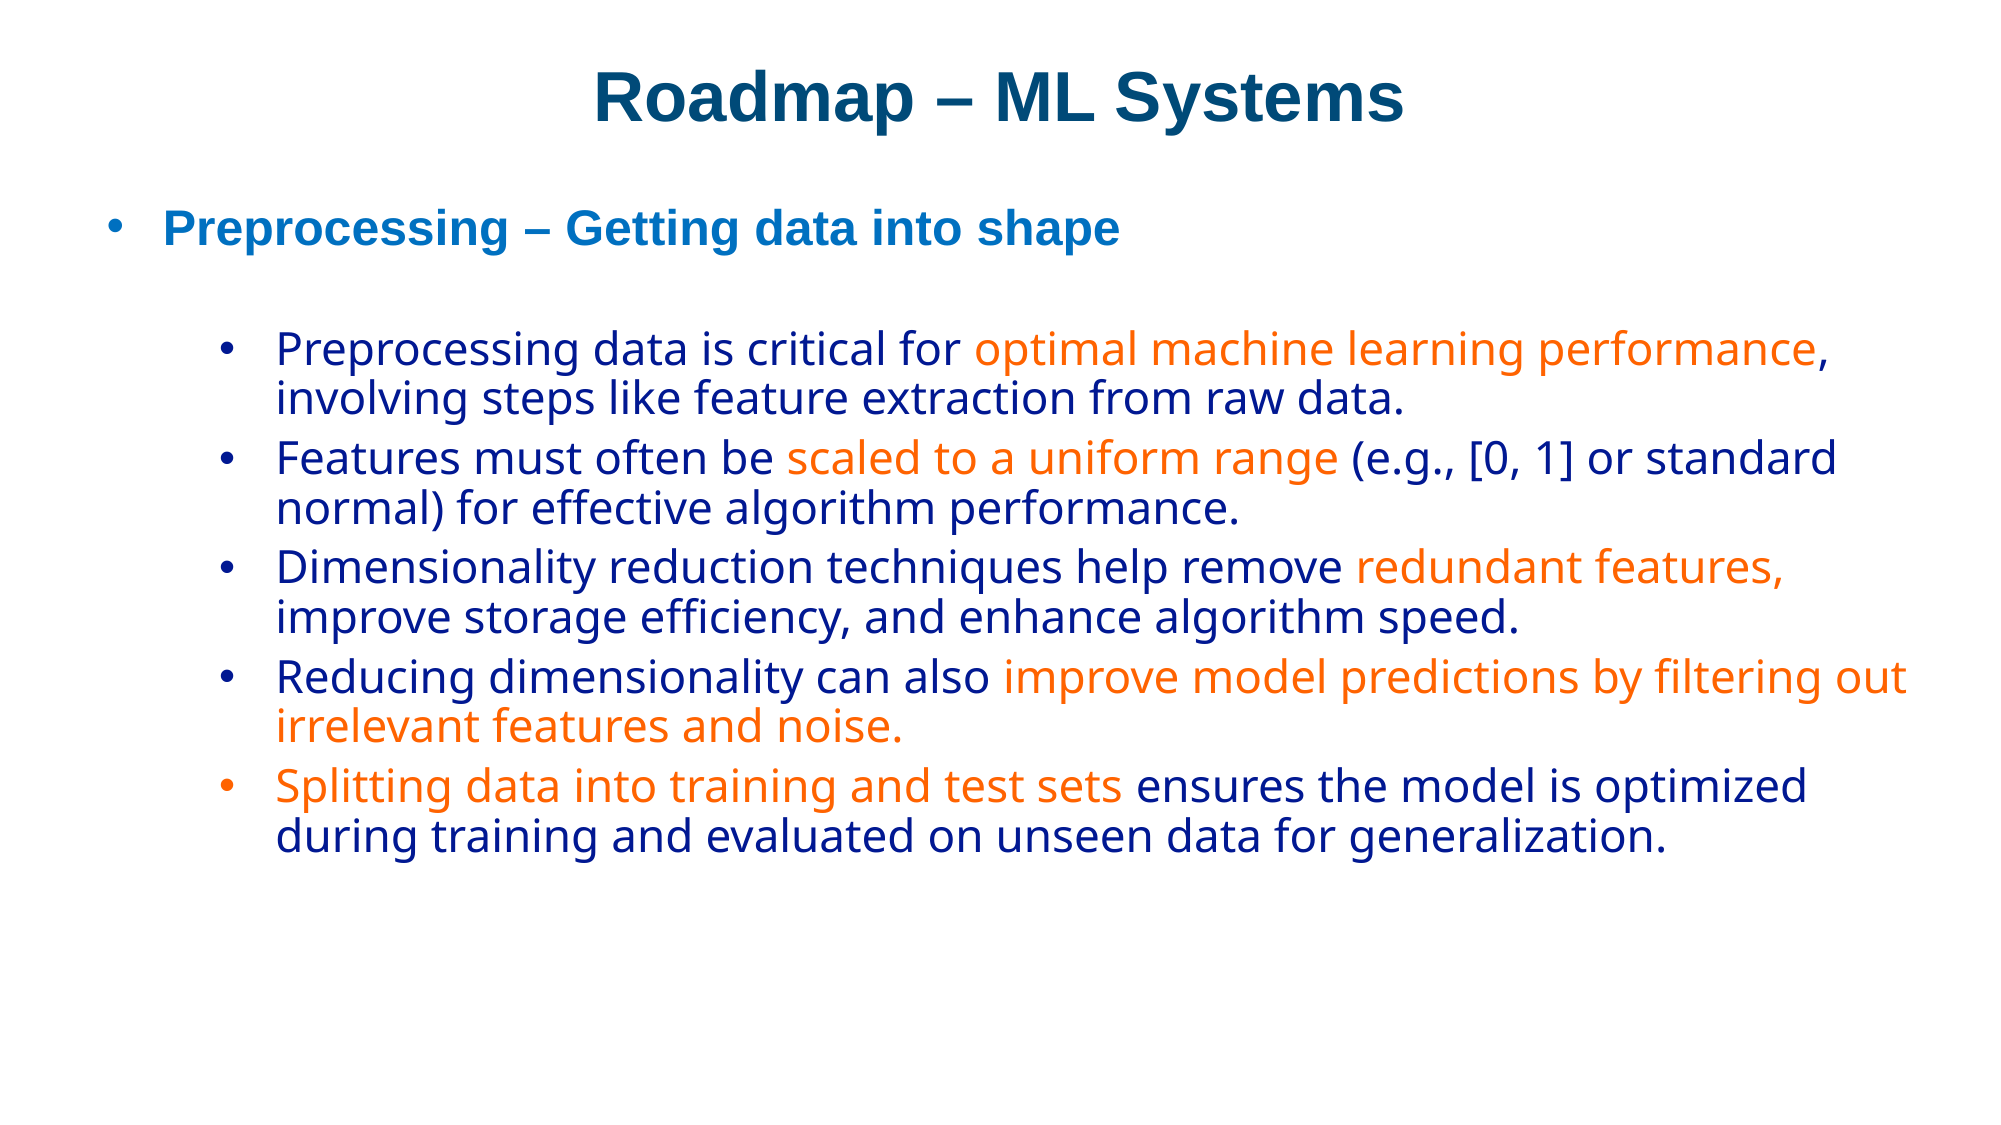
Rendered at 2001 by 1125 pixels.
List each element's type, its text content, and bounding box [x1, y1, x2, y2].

title Roadmap – ML Systems [137, 59, 1863, 171]
list Preprocessing – Getting data into shape Preprocessing data is critical for optimal machine learning performance, involving steps like feature extraction from raw data. Features must often be scaled to a uniform range (e.g., [0, 1] or standard normal) for effective algorithm performance. Dimensionality reduction techniques help remove redundant features, improve storage efficiency, and enhance algorithm speed. Reducing dimensionality can also improve model predictions by filtering out irrelevant features and noise. Splitting data into training and test sets ensures the model is optimized during training and evaluated on unseen data for generalization. [106, 194, 1930, 931]
